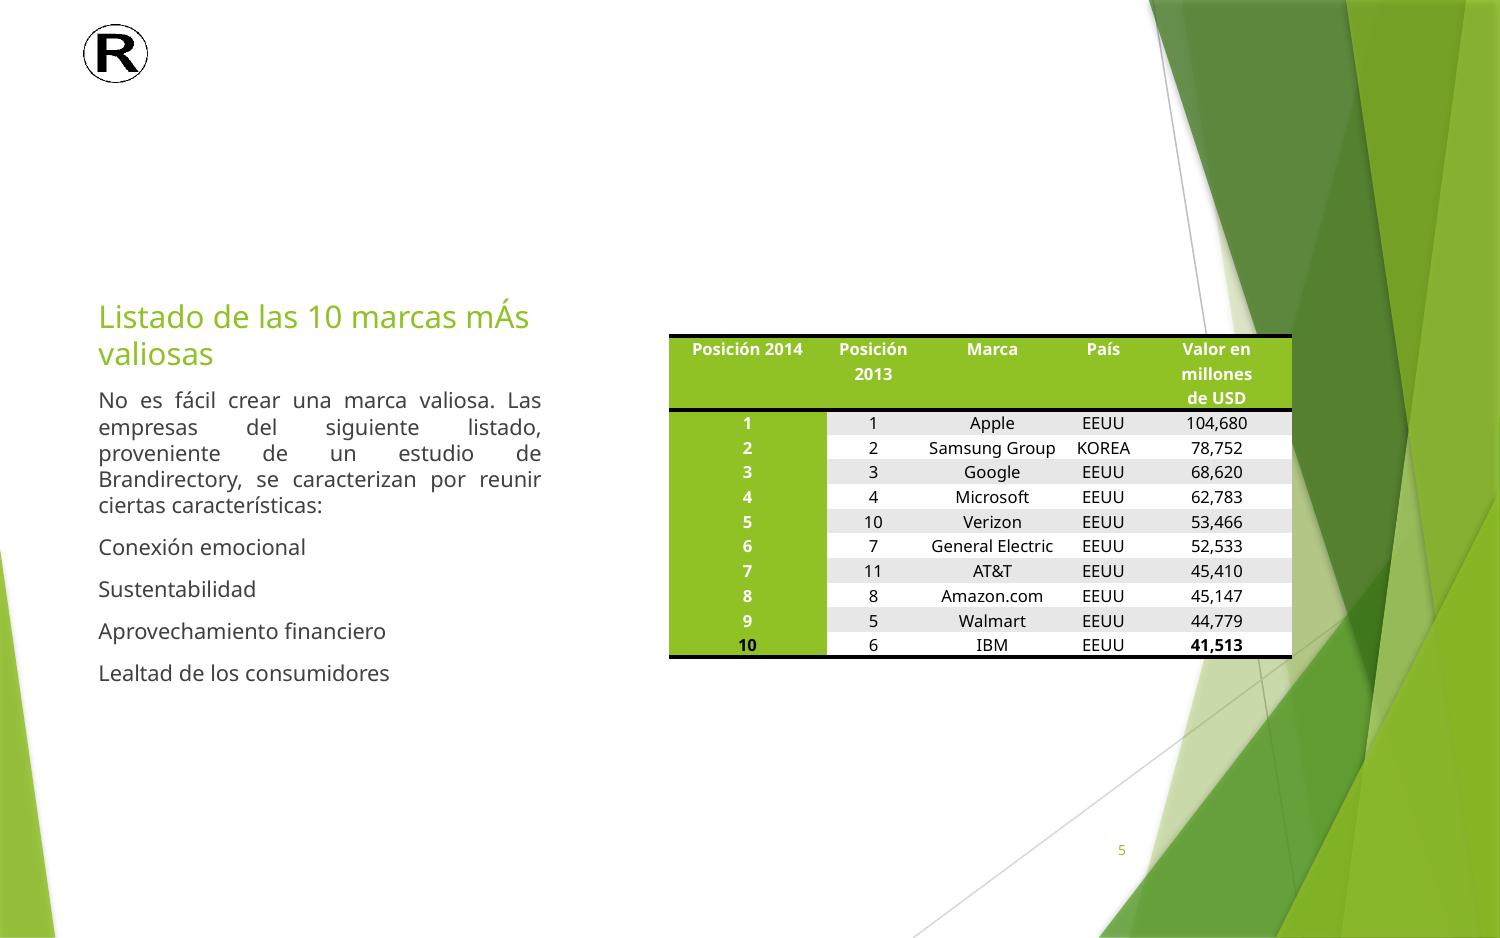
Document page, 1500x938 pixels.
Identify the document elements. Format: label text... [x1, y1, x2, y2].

table_cell 3 [827, 459, 920, 484]
table_cell Samsung Group [920, 435, 1065, 459]
table_cell 45,147 [1142, 583, 1292, 607]
table_cell 10 [669, 632, 827, 655]
table_cell 1 [669, 412, 827, 435]
table_header Marca [920, 338, 1065, 408]
table_cell 4 [827, 484, 920, 509]
table_cell EEUU [1065, 509, 1142, 533]
table_cell Walmart [920, 607, 1065, 632]
table_cell 5 [827, 607, 920, 632]
table_cell 6 [827, 632, 920, 655]
table_cell 7 [827, 533, 920, 558]
table_cell 7 [669, 558, 827, 583]
table_cell General Electric [920, 533, 1065, 558]
table_header País [1065, 338, 1142, 408]
table_cell EEUU [1065, 632, 1142, 655]
table_cell 68,620 [1142, 459, 1292, 484]
table_cell Microsoft [920, 484, 1065, 509]
table_header Posición 2014 [669, 338, 827, 408]
table_cell 104,680 [1142, 412, 1292, 435]
table_cell EEUU [1065, 459, 1142, 484]
table_header Posición 2013 [827, 338, 920, 408]
table_cell 44,779 [1142, 607, 1292, 632]
table_cell 45,410 [1142, 558, 1292, 583]
table_cell KOREA [1065, 435, 1142, 459]
table_cell Amazon.com [920, 583, 1065, 607]
table_cell 6 [669, 533, 827, 558]
table_cell 1 [827, 412, 920, 435]
table_cell 10 [827, 509, 920, 533]
table_cell AT&T [920, 558, 1065, 583]
table_cell 4 [669, 484, 827, 509]
table_header Valor en millones de USD [1142, 338, 1292, 408]
table_cell 8 [669, 583, 827, 607]
table_cell 41,513 [1142, 632, 1292, 655]
list No es fácil crear una marca valiosa. Las empresas del siguiente listado, proveniente de un estudio de Brandirectory, se caracterizan por reunir ciertas características: Conexión emocional Sustentabilidad Aprovechamiento financiero Lealtad de los consumidores [83, 379, 558, 733]
table_cell 11 [827, 558, 920, 583]
table_cell Google [920, 459, 1065, 484]
table_cell EEUU [1065, 558, 1142, 583]
table_cell 53,466 [1142, 509, 1292, 533]
table_cell Verizon [920, 509, 1065, 533]
table_cell EEUU [1065, 484, 1142, 509]
slide_number 5 [1056, 825, 1141, 876]
table_cell 3 [669, 459, 827, 484]
table_cell 9 [669, 607, 827, 632]
title Listado de las 10 marcas mÁs valiosas [83, 204, 558, 379]
table_cell 8 [827, 583, 920, 607]
picture [82, 23, 148, 83]
table_cell EEUU [1065, 583, 1142, 607]
table_cell Apple [920, 412, 1065, 435]
table_cell 52,533 [1142, 533, 1292, 558]
table_cell 2 [827, 435, 920, 459]
table_cell EEUU [1065, 533, 1142, 558]
table_cell 5 [669, 509, 827, 533]
table_cell EEUU [1065, 412, 1142, 435]
table_cell EEUU [1065, 607, 1142, 632]
table_cell 62,783 [1142, 484, 1292, 509]
table_cell IBM [920, 632, 1065, 655]
table_cell 78,752 [1142, 435, 1292, 459]
table_cell 2 [669, 435, 827, 459]
